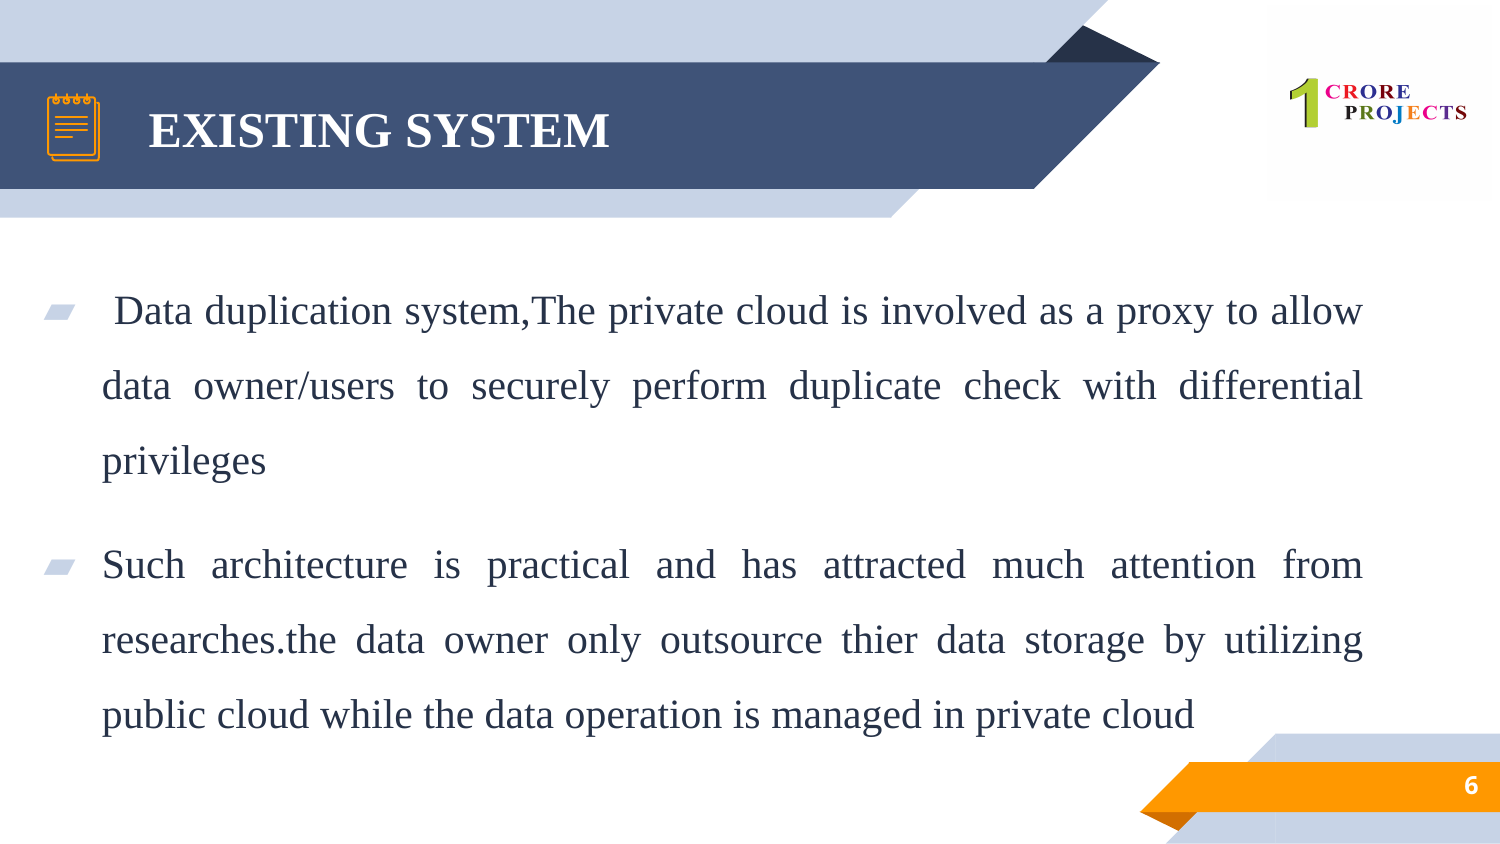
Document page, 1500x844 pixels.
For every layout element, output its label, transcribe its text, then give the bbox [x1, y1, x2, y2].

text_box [47, 93, 100, 161]
title EXISTING SYSTEM [133, 64, 997, 190]
list Data duplication system,The private cloud is involved as a proxy to allow data owner/users to securely perform duplicate check with differential privileges Such architecture is practical and has attracted much attention from researches.the data owner only outsource thier data storage by utilizing public cloud while the data operation is managed in private cloud [28, 242, 1380, 782]
slide_number 6 [1249, 760, 1494, 813]
picture [1267, 4, 1492, 201]
